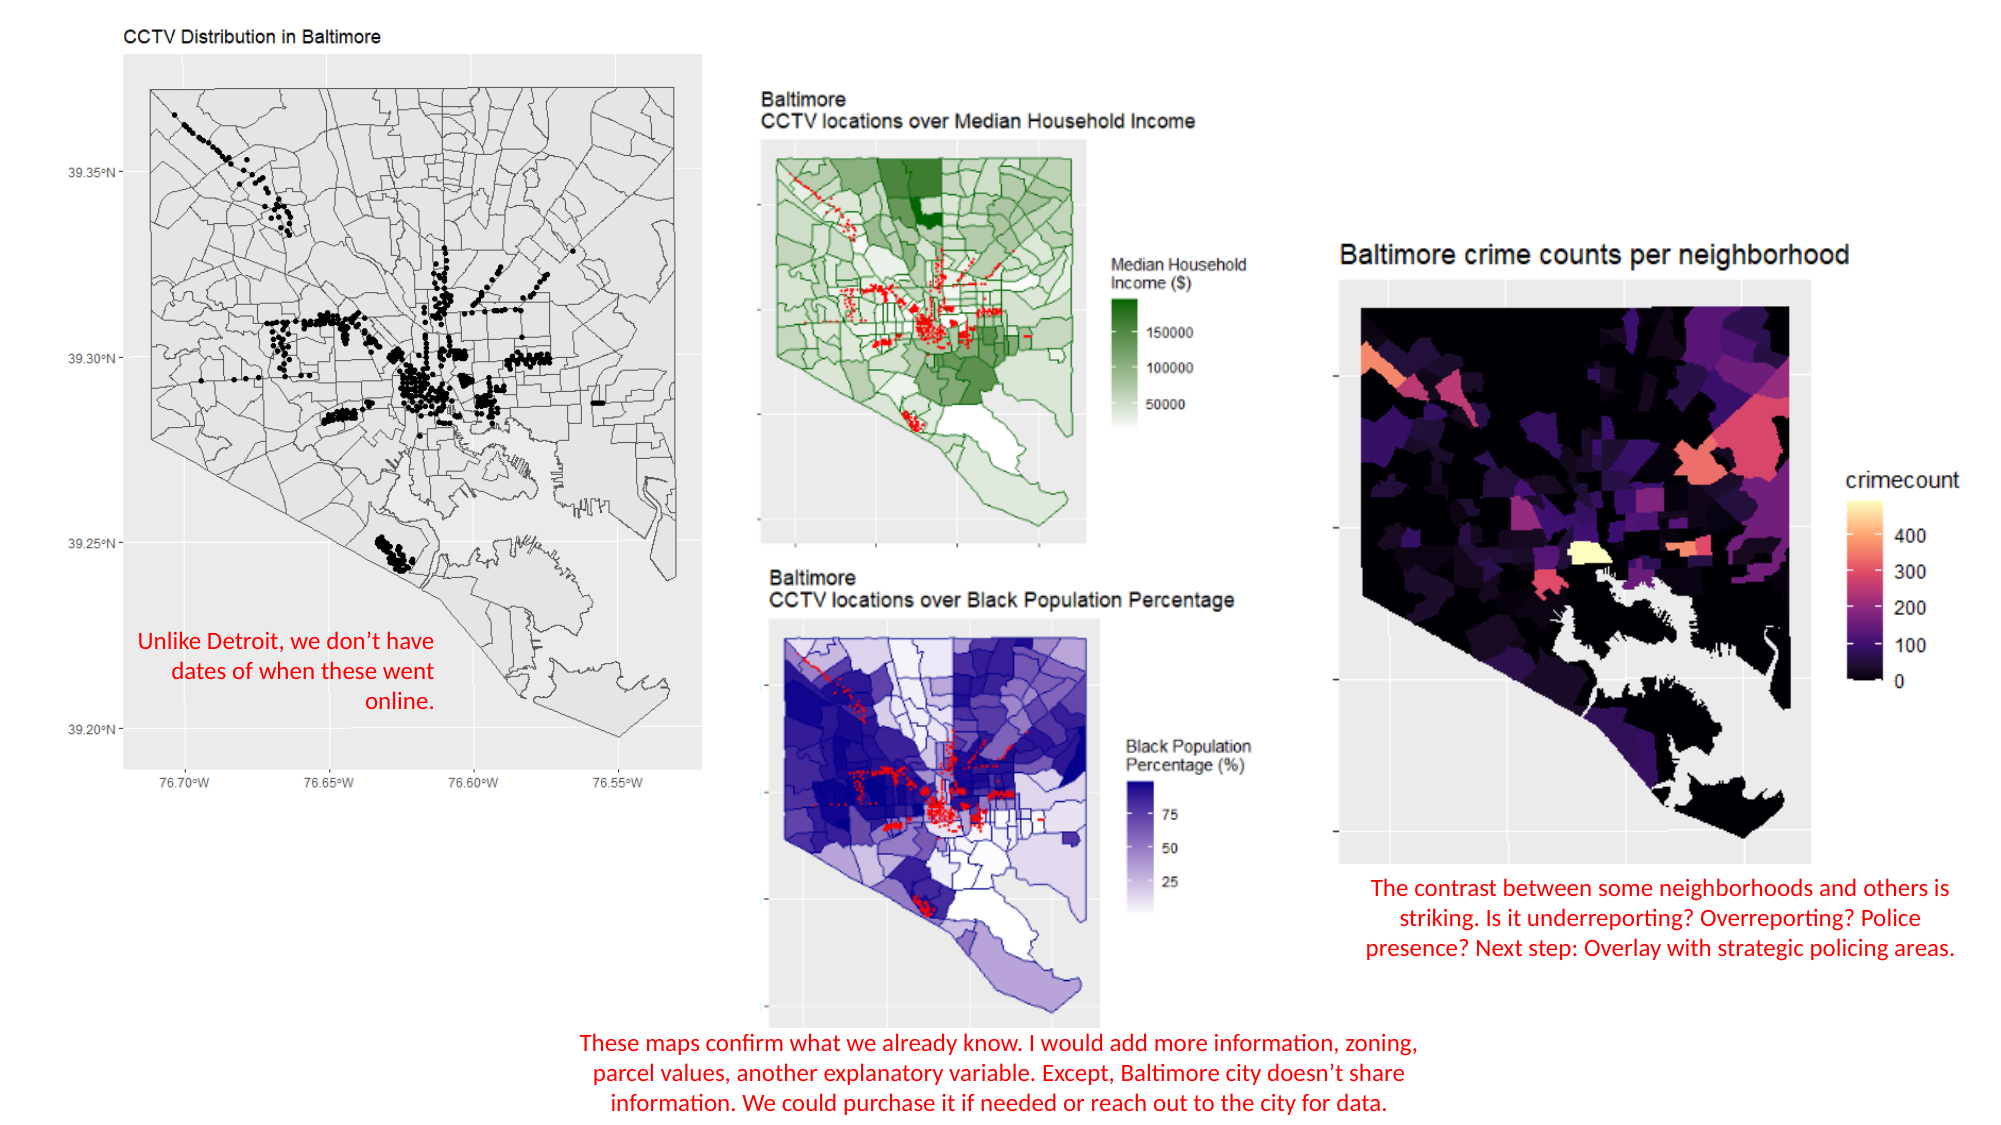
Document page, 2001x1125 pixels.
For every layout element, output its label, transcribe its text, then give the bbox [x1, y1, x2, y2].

picture [1332, 230, 1976, 864]
text_box These maps confirm what we already know. I would add more information, zoning, parcel values, another explanatory variable. Except, Baltimore city doesn’t share information. We could purchase it if needed or reach out to the city for data. [551, 1018, 1449, 1124]
text_box The contrast between some neighborhoods and others is striking. Is it underreporting? Overreporting? Police presence? Next step: Overlay with strategic policing areas. [1334, 863, 1987, 969]
picture [0, 20, 1266, 1028]
